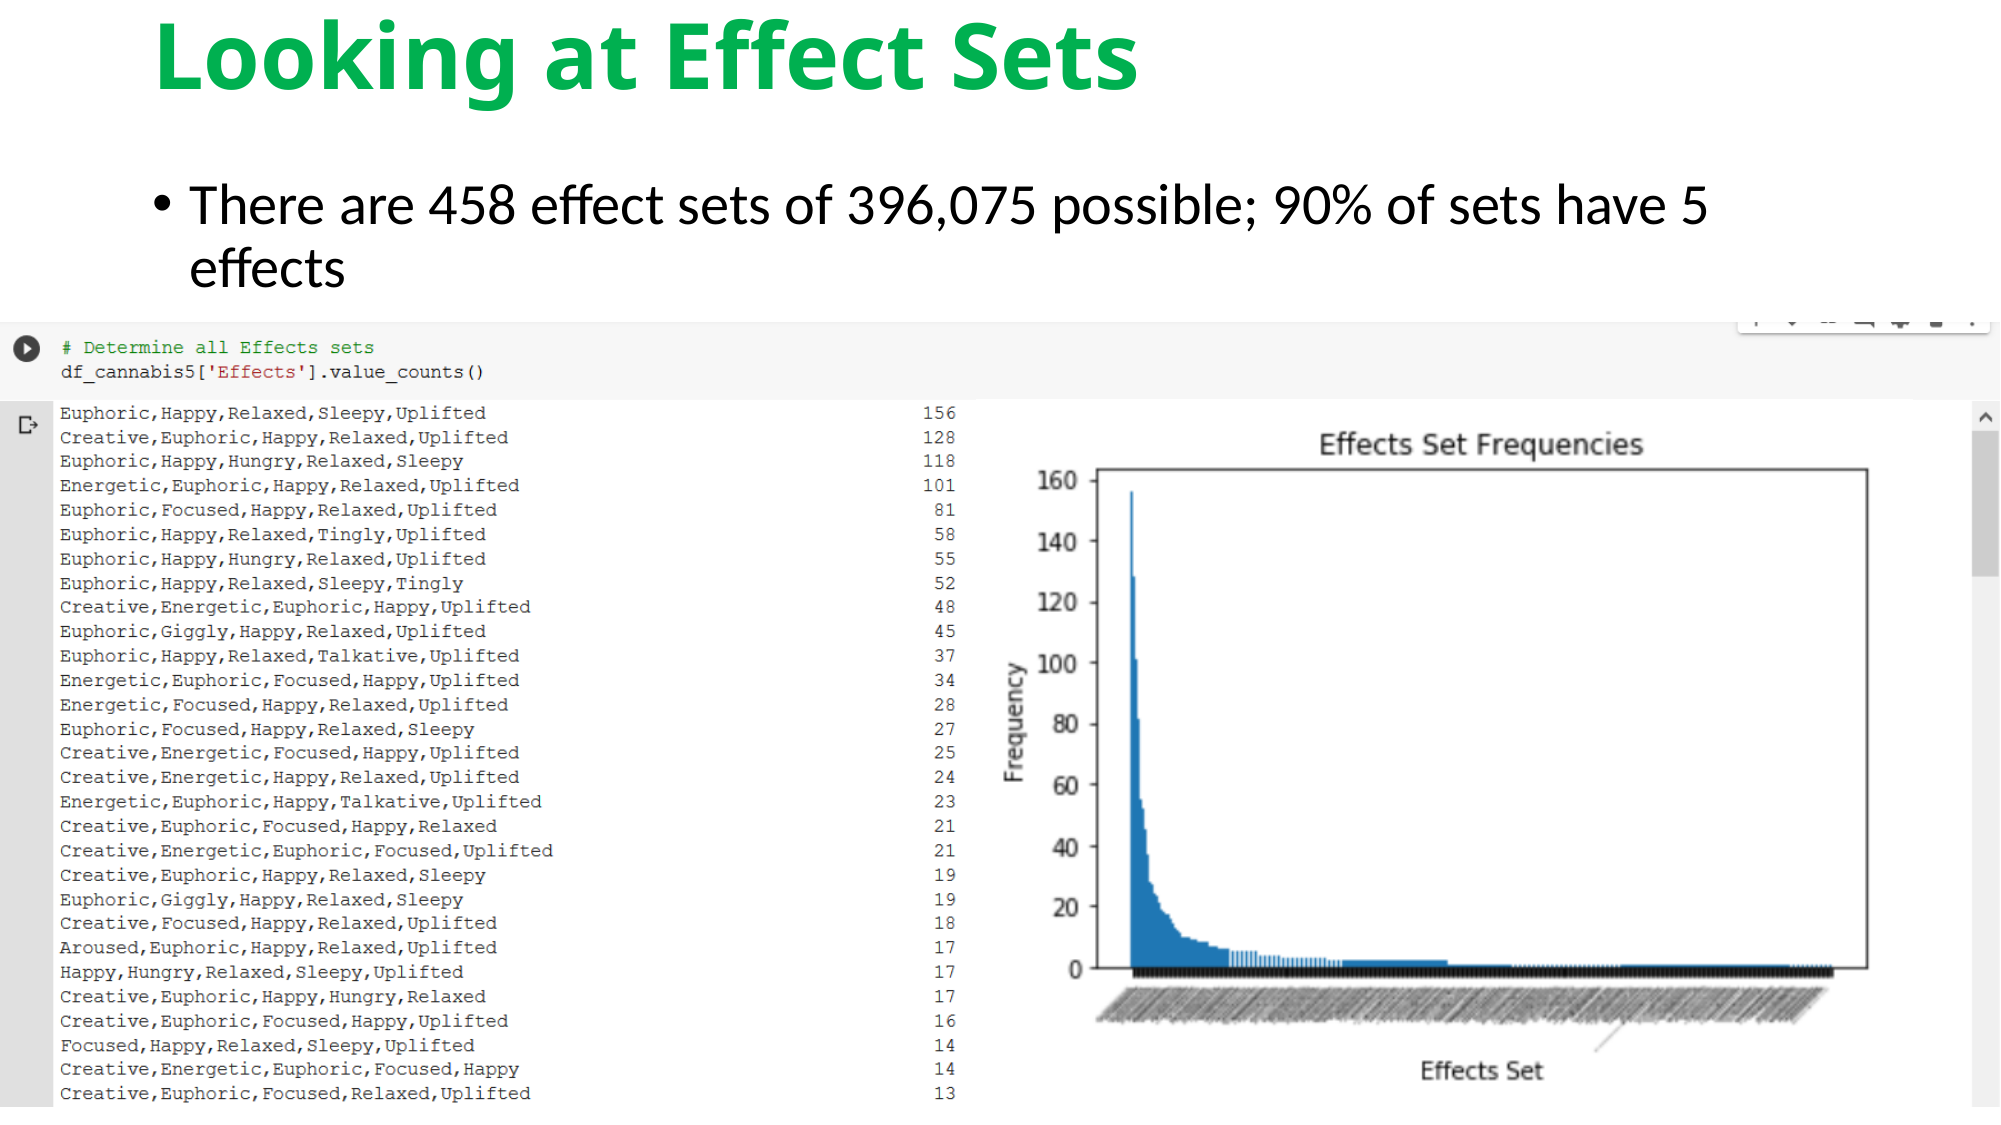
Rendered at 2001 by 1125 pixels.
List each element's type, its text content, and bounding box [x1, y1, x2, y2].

picture [0, 322, 2000, 1122]
text_box Looking at Effect Sets [137, 3, 1863, 167]
text_box There are 458 effect sets of 396,075 possible; 90% of sets have 5 effects [137, 167, 1863, 322]
